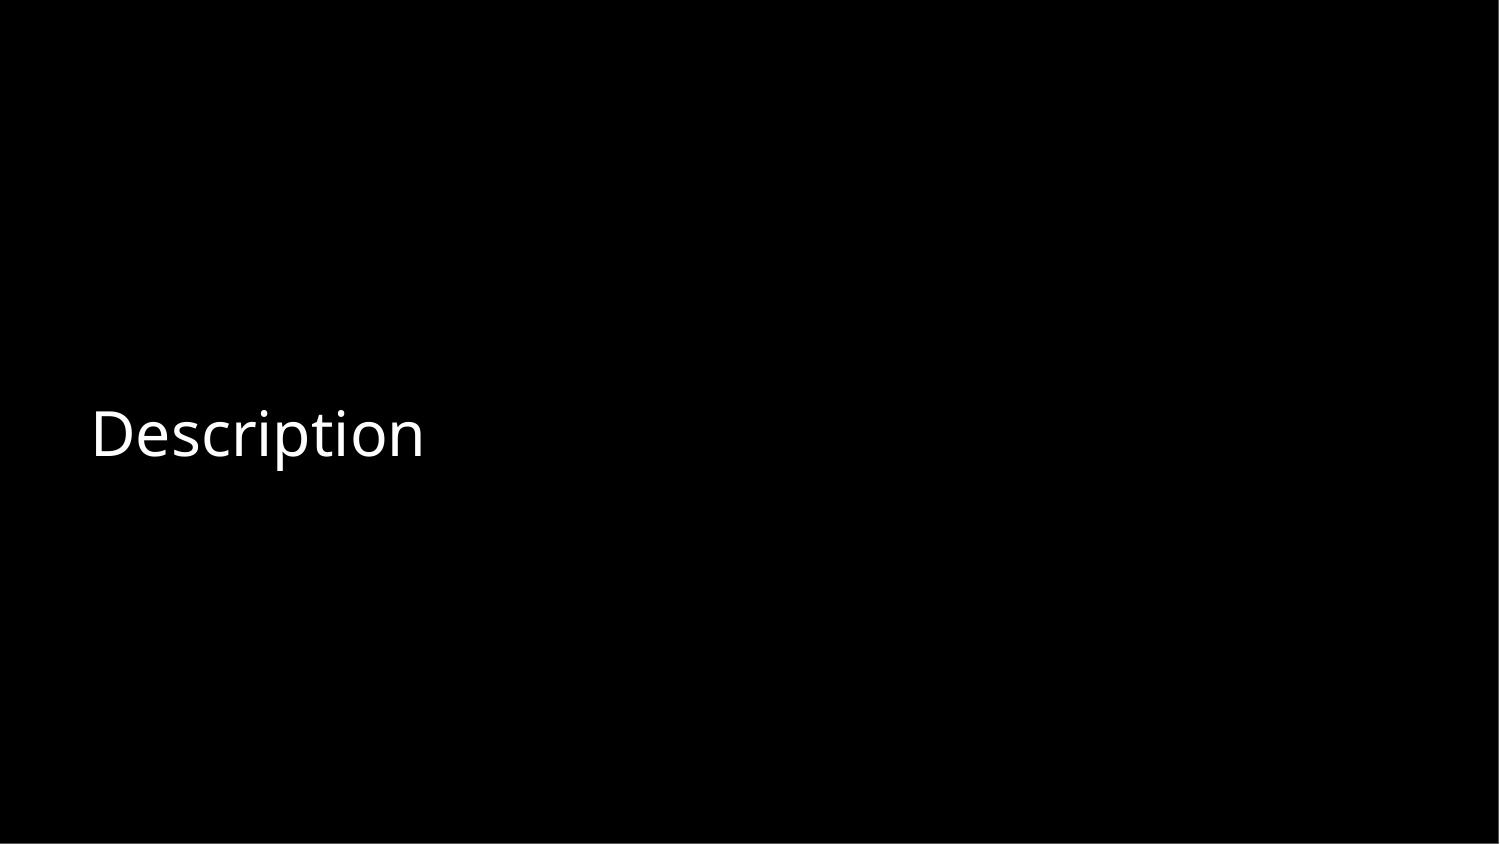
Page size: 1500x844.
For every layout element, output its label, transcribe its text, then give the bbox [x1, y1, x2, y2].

text_box [0, 0, 1499, 844]
text_box Description [75, 379, 1425, 462]
